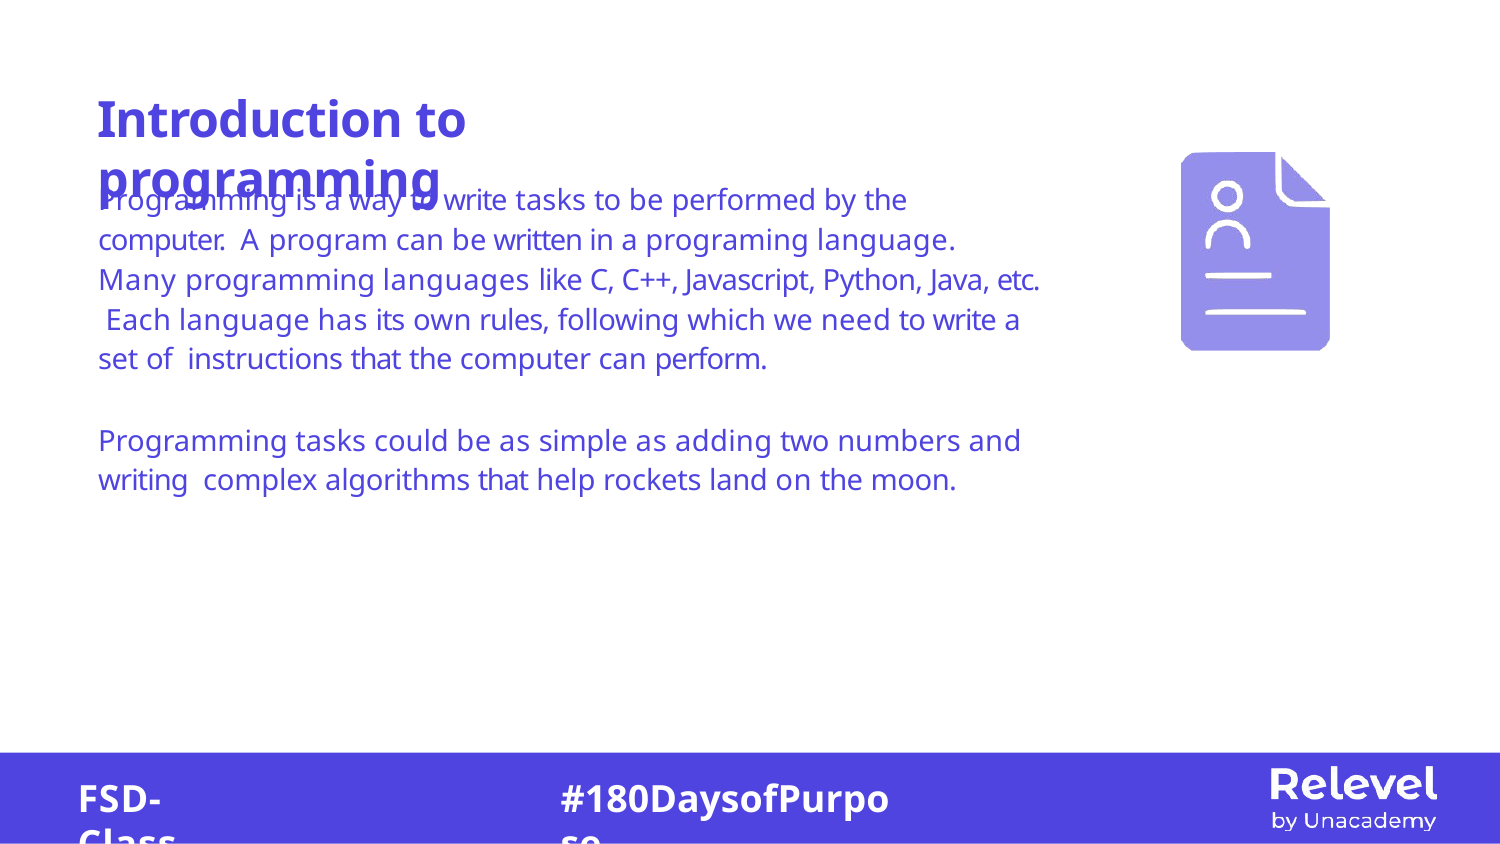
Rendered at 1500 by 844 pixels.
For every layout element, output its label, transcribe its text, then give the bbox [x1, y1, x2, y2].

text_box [0, 752, 1500, 844]
title Introduction to programming [95, 84, 754, 228]
text_box Programming is a way to write tasks to be performed by the computer. A program can be written in a programing language. Many programming languages like C, C++, Javascript, Python, Java, etc. Each language has its own rules, following which we need to write a set of instructions that the computer can perform. Programming tasks could be as simple as adding two numbers and writing complex algorithms that help rockets land on the moon. [96, 174, 1047, 497]
picture [1180, 152, 1330, 351]
